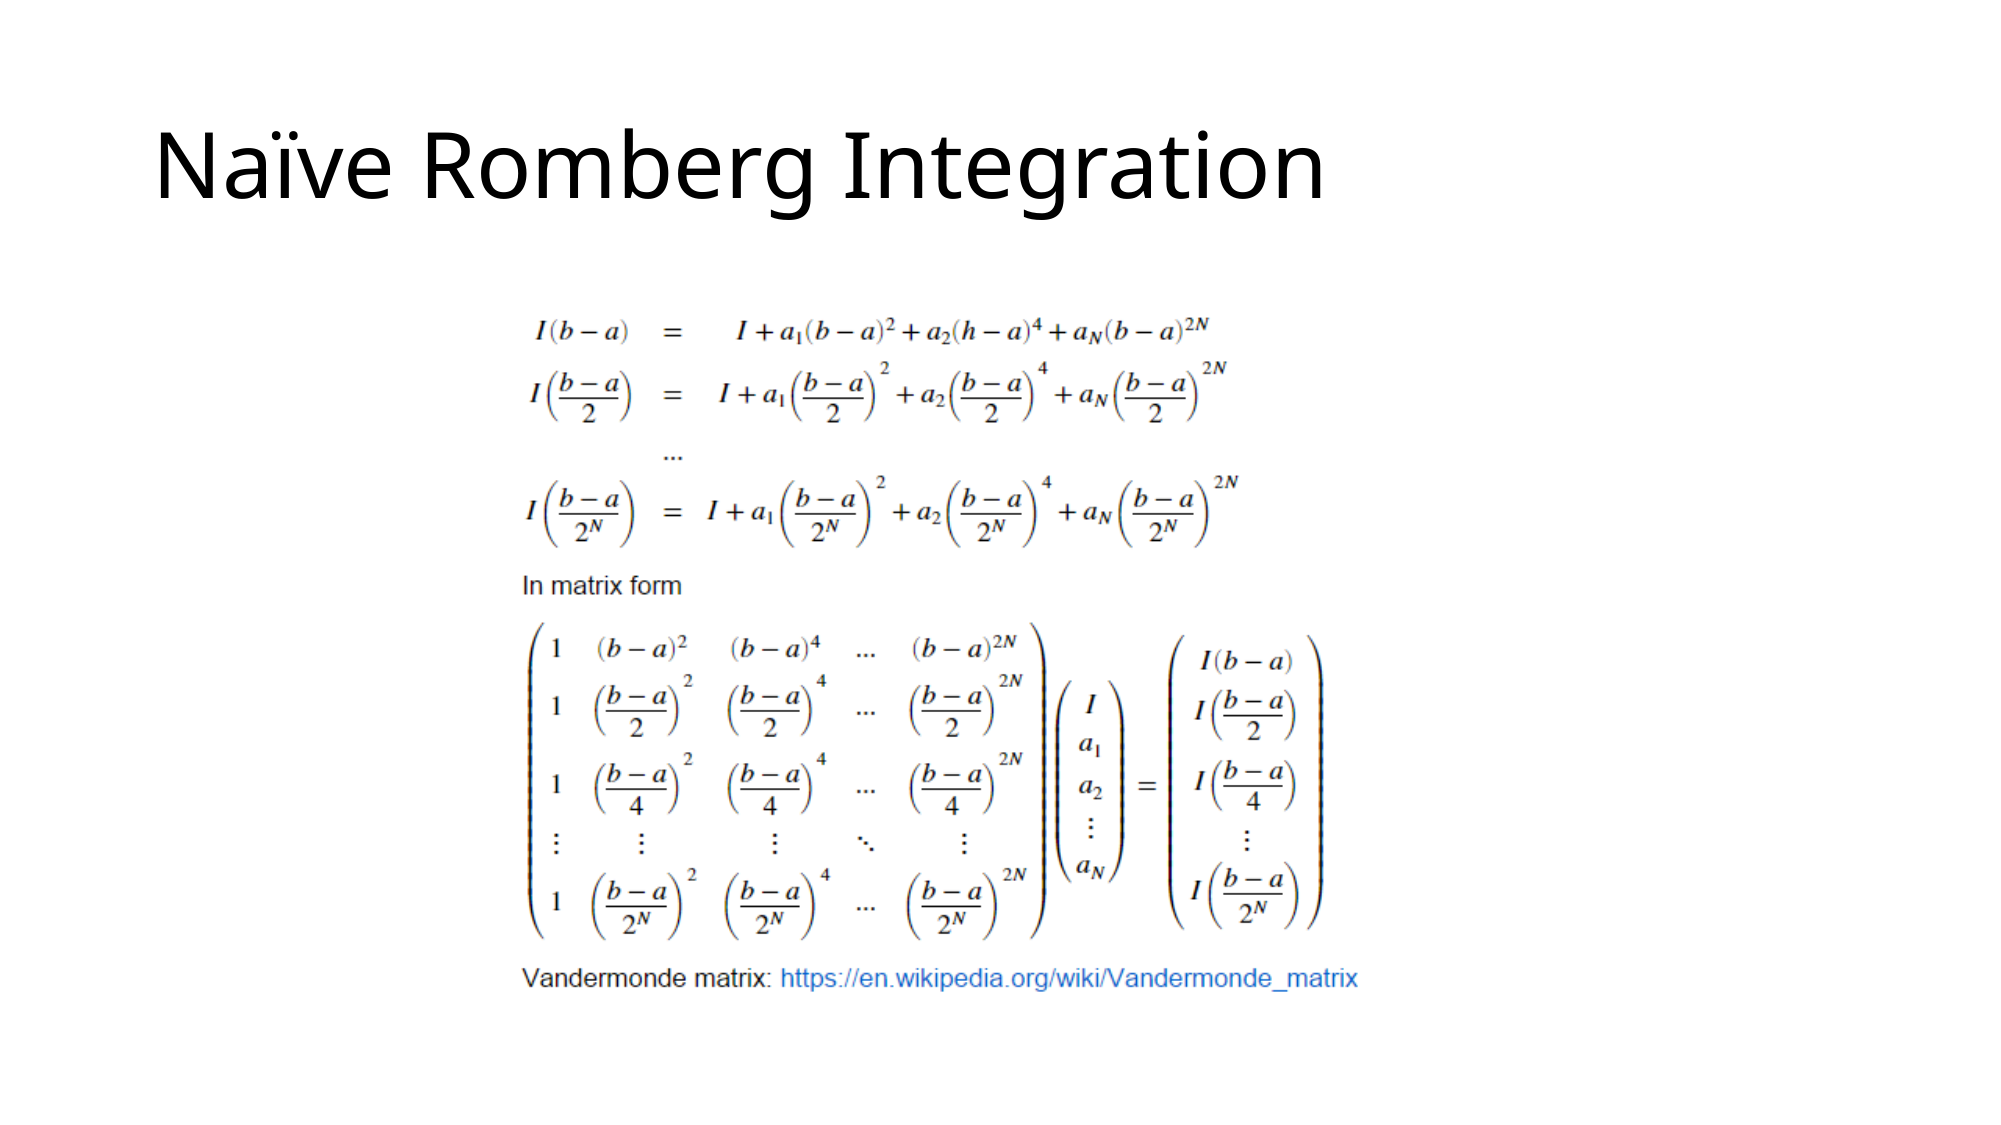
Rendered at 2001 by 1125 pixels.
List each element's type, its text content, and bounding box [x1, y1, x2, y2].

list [517, 307, 1483, 1006]
title Naïve Romberg Integration [137, 59, 1863, 278]
